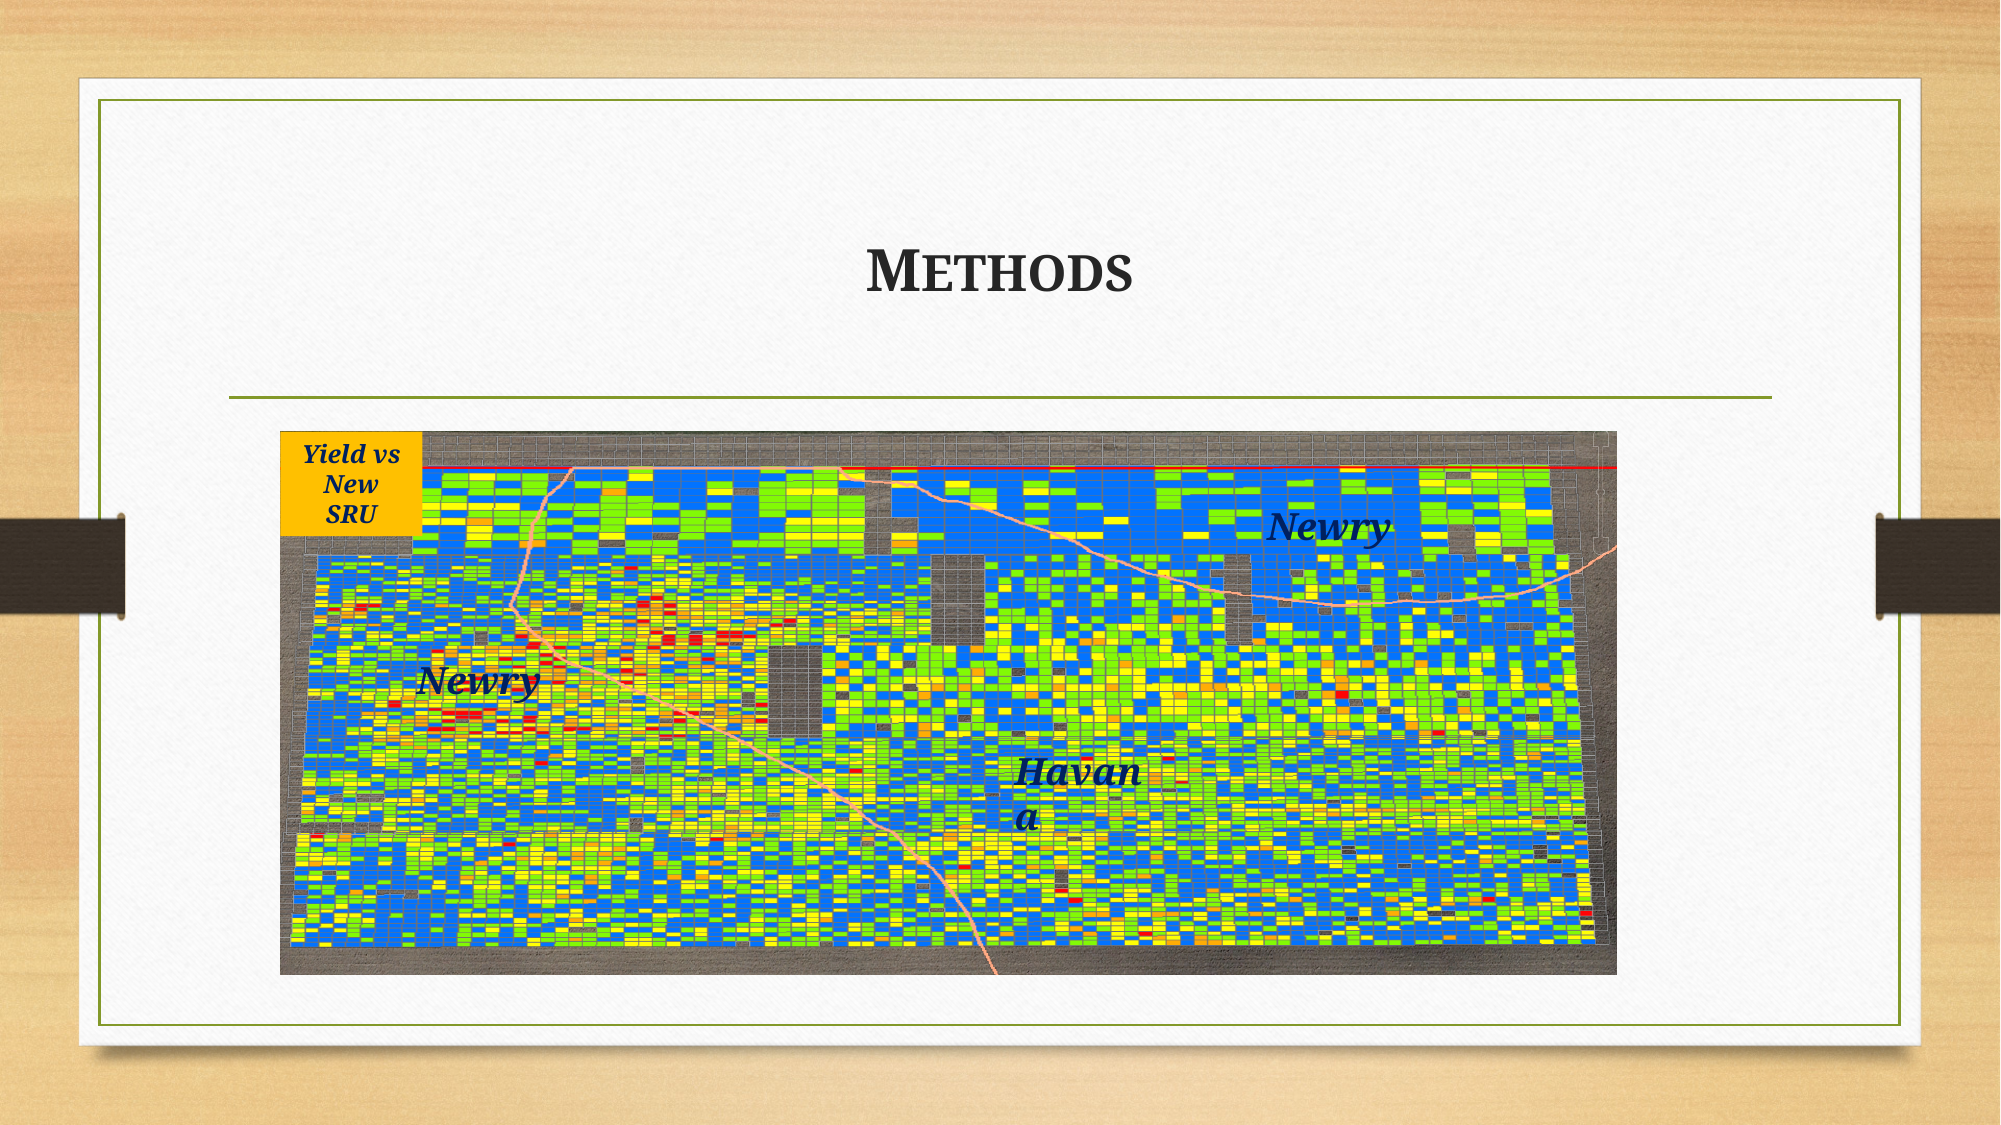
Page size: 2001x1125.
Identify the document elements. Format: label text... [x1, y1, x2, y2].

picture [0, 0, 2001, 1125]
title METHODS [212, 161, 1788, 375]
